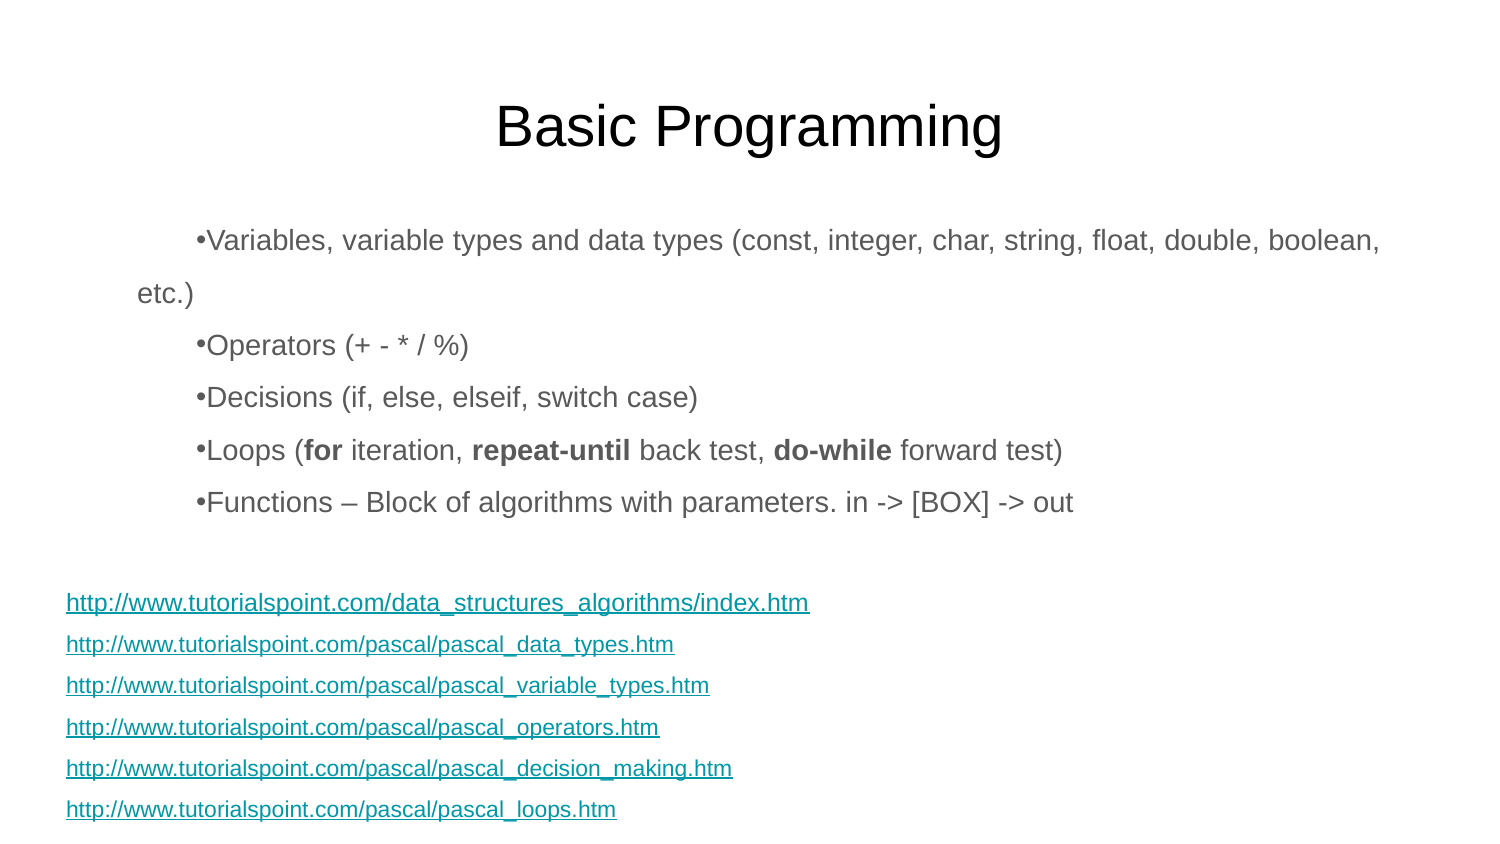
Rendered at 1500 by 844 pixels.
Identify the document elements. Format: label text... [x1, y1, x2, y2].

list Variables, variable types and data types (const, integer, char, string, float, double, boolean, etc.) Operators (+ - * / %) Decisions (if, else, elseif, switch case) Loops (for iteration, repeat-until back test, do-while forward test) Functions – Block of algorithms with parameters. in -> [BOX] -> out http://www.tutorialspoint.com/data_structures_algorithms/index.htm http://www.tutorialspoint.com/pascal/pascal_data_types.htm http://www.tutorialspoint.com/pascal/pascal_variable_types.htm http://www.tutorialspoint.com/pascal/pascal_operators.htm http://www.tutorialspoint.com/pascal/pascal_decision_making.htm http://www.tutorialspoint.com/pascal/pascal_loops.htm [51, 189, 1449, 803]
title Basic Programming [51, 72, 1449, 167]
